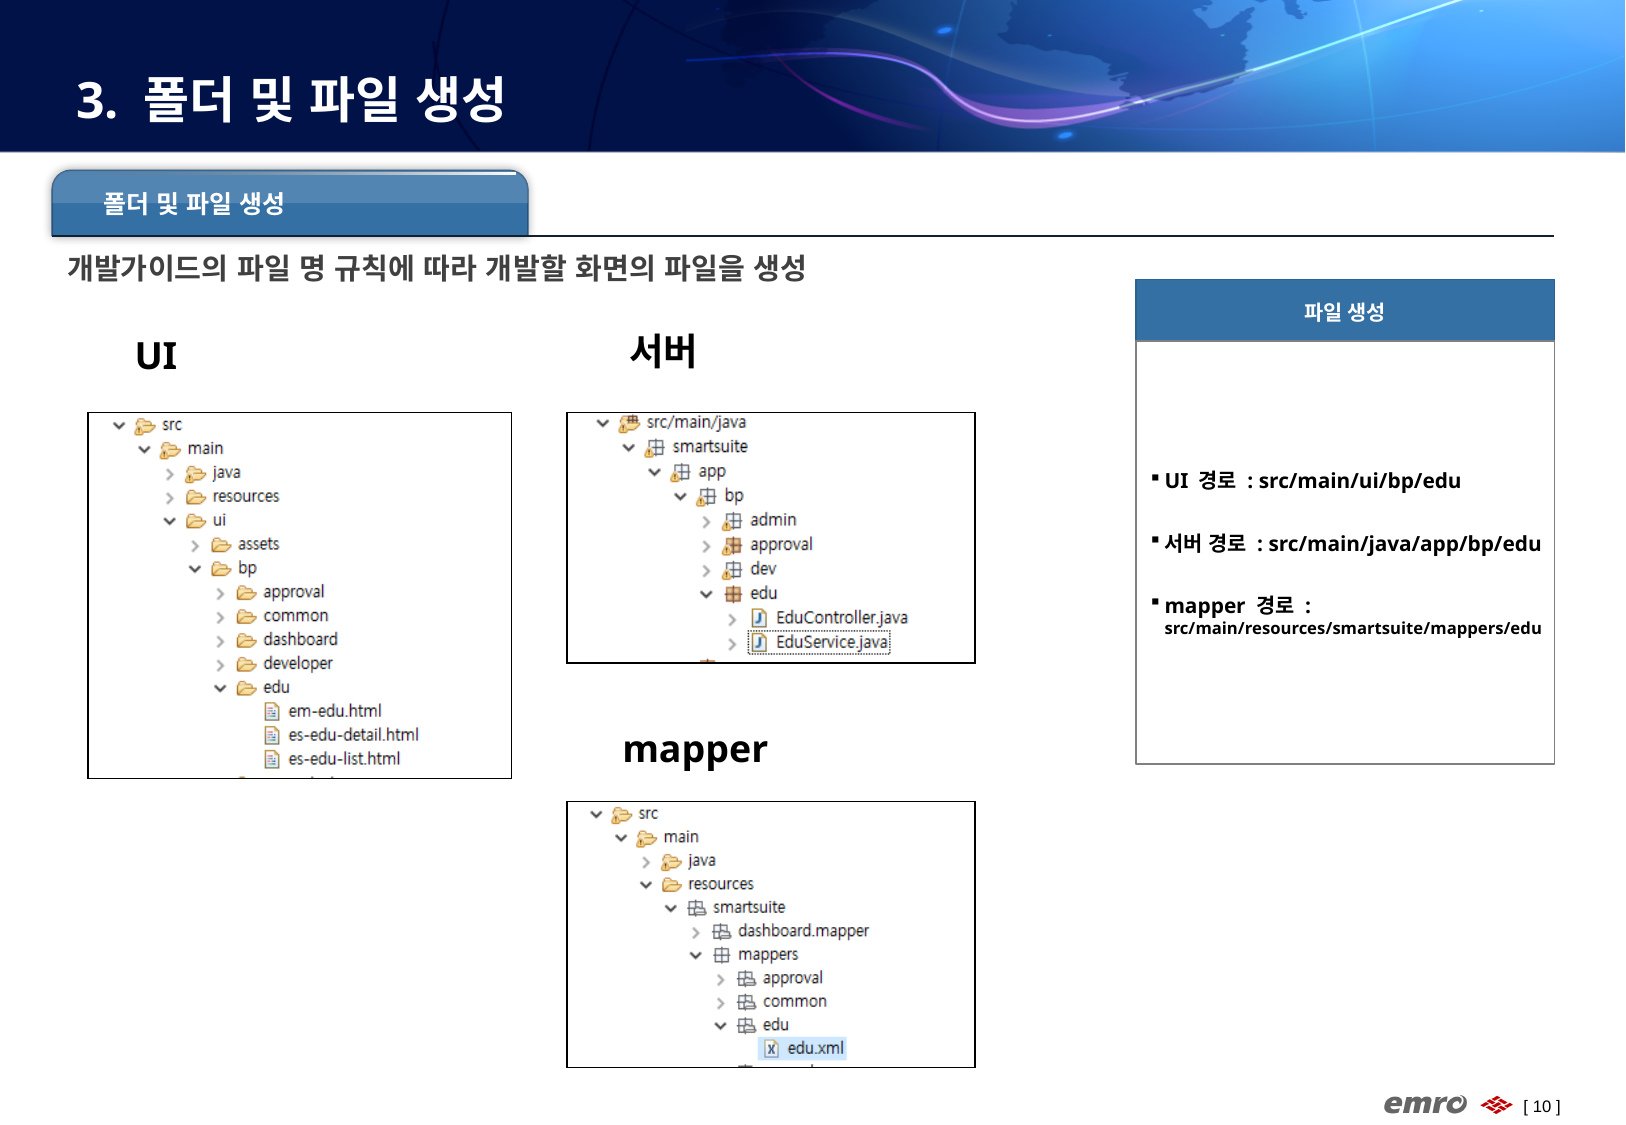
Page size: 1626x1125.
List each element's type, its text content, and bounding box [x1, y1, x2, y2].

picture [567, 801, 975, 1067]
picture [88, 412, 511, 778]
title 3. 폴더 및 파일 생성 [61, 58, 1350, 139]
text_box [52, 204, 528, 235]
picture [0, 0, 1625, 152]
text_box mapper [607, 717, 784, 777]
picture [1384, 1095, 1513, 1115]
text_box 개발가이드의 파일 명 규칙에 따라 개발할 화면의 파일을 생성 [52, 243, 1312, 293]
text_box 폴더 및 파일 생성 [88, 173, 491, 234]
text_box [1135, 279, 1555, 765]
text_box 서버 [614, 321, 714, 381]
text_box [52, 170, 528, 204]
picture [567, 412, 975, 663]
text_box UI [119, 324, 193, 385]
